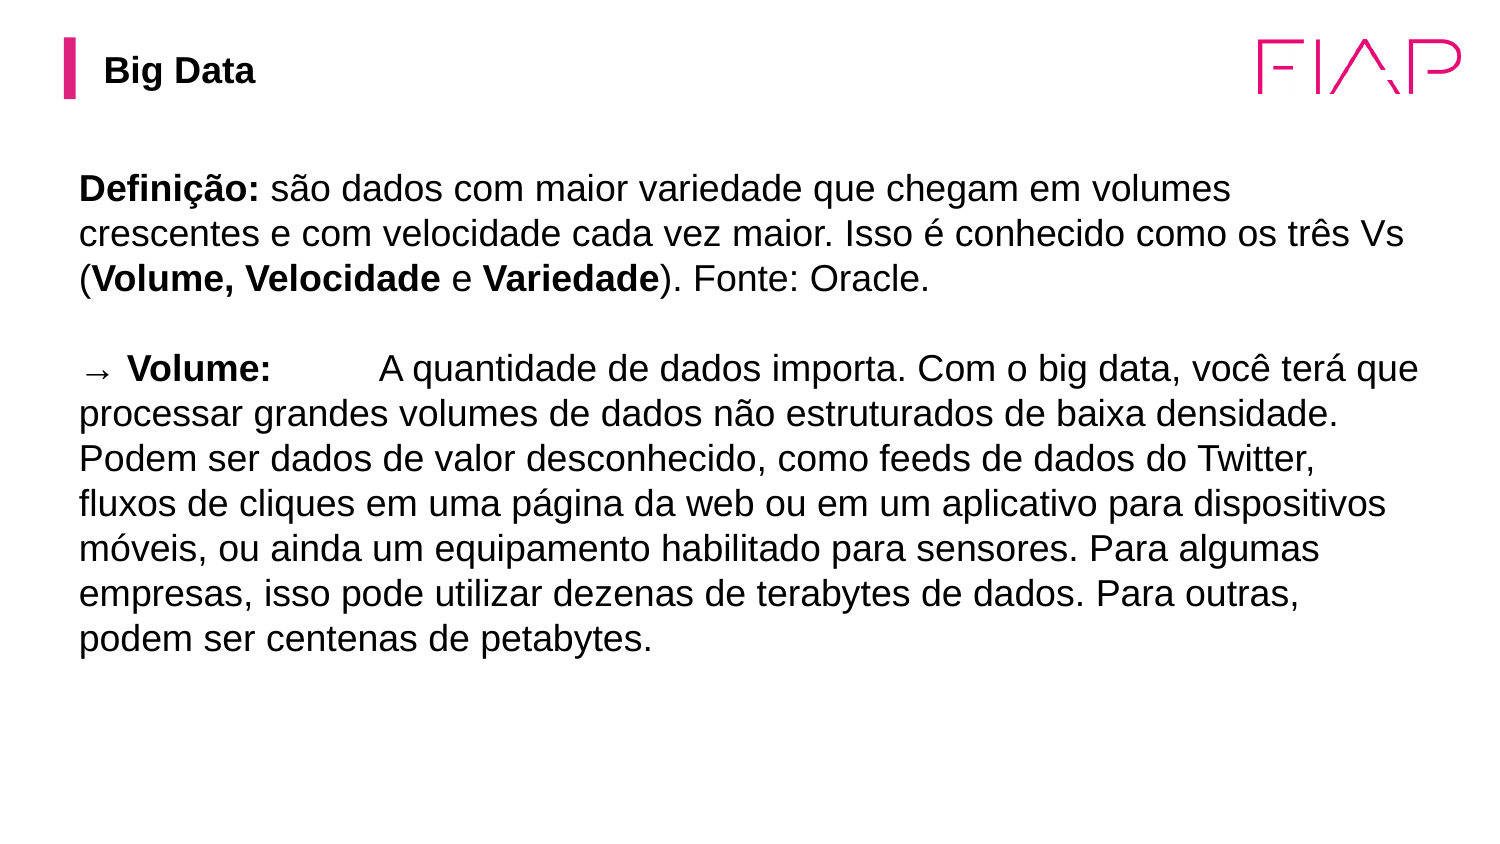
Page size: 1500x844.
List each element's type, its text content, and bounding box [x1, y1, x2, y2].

text_box Definição: são dados com maior variedade que chegam em volumes crescentes e com velocidade cada vez maior. Isso é conhecido como os três Vs (Volume, Velocidade e Variedade). Fonte: Oracle. → Volume: A quantidade de dados importa. Com o big data, você terá que processar grandes volumes de dados não estruturados de baixa densidade. Podem ser dados de valor desconhecido, como feeds de dados do Twitter, fluxos de cliques em uma página da web ou em um aplicativo para dispositivos móveis, ou ainda um equipamento habilitado para sensores. Para algumas empresas, isso pode utilizar dezenas de terabytes de dados. Para outras, podem ser centenas de petabytes. [63, 156, 1436, 794]
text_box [63, 36, 1461, 100]
